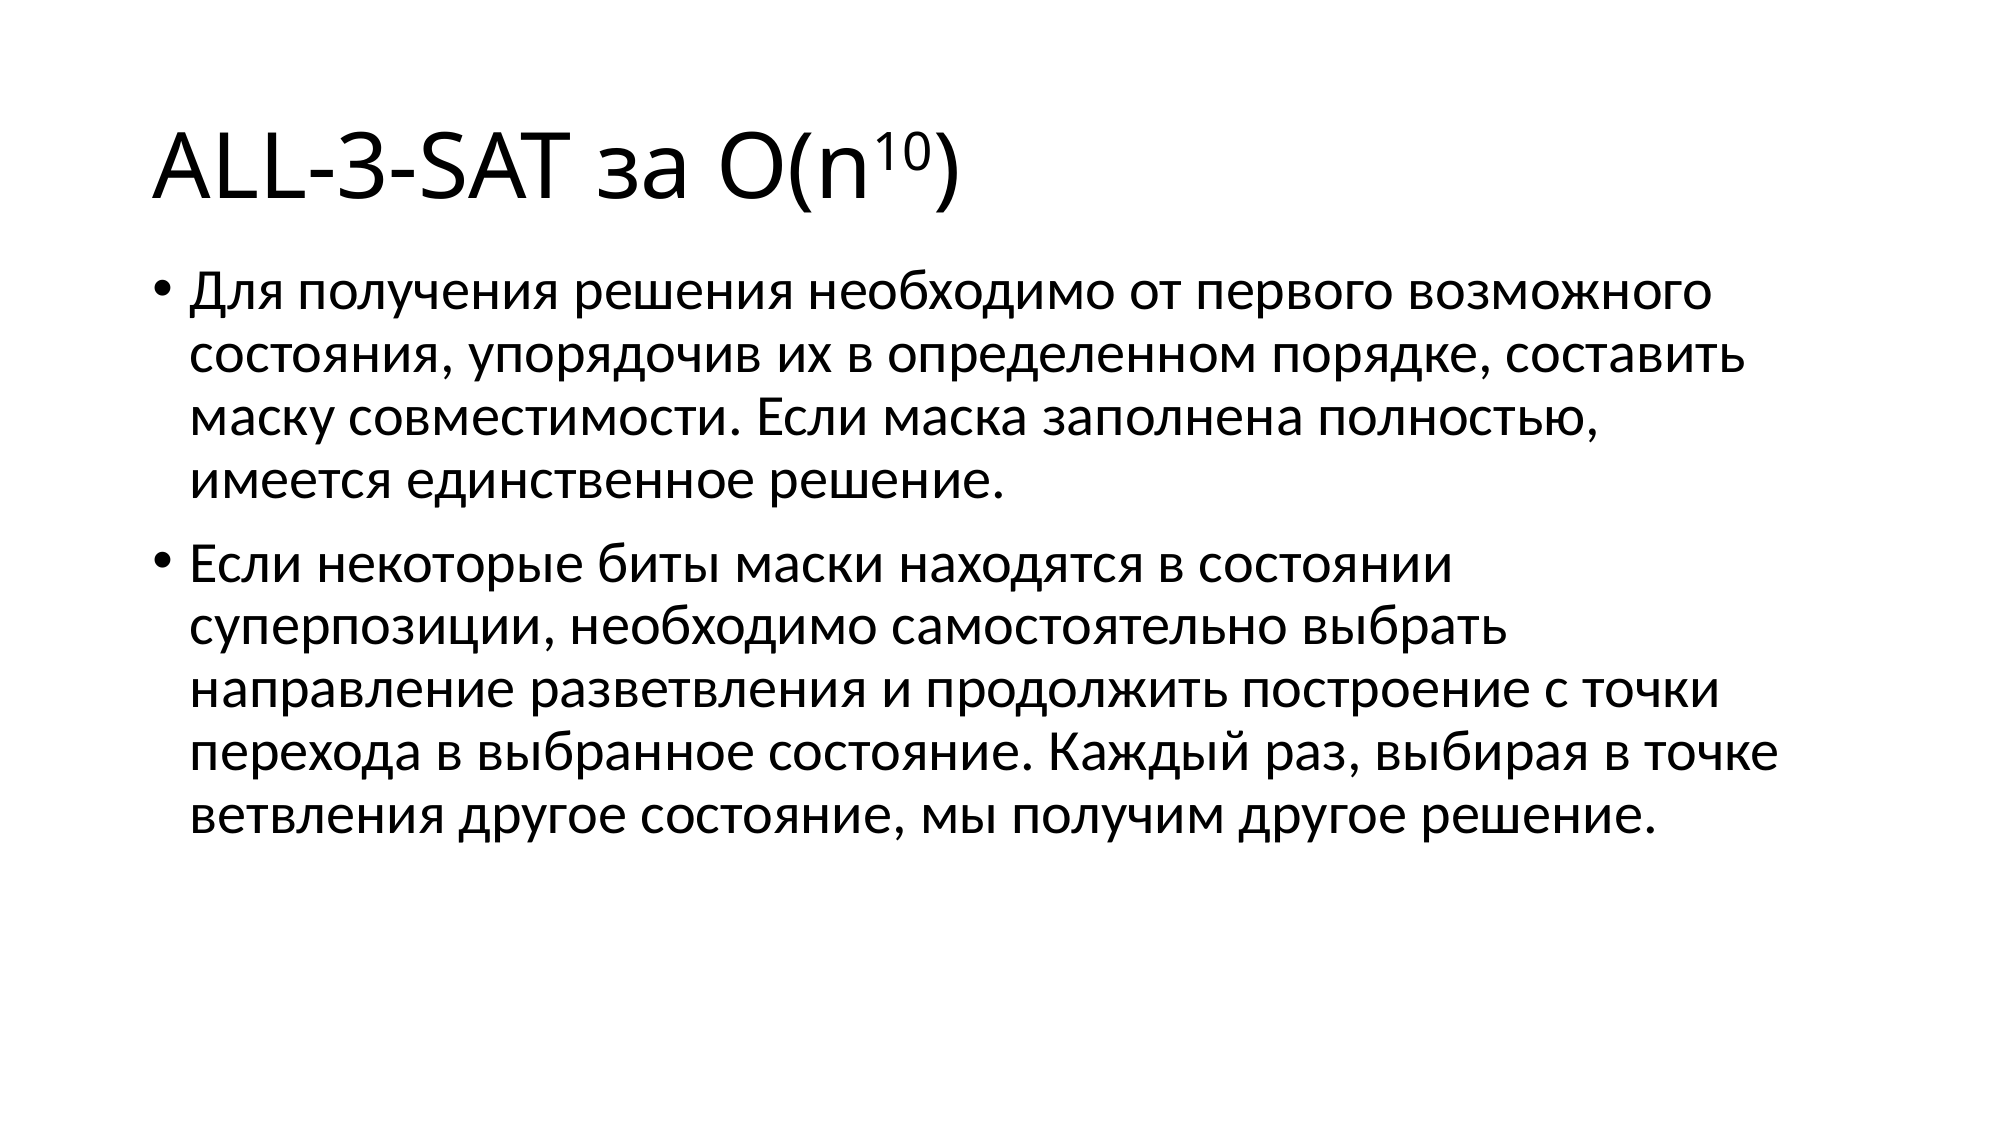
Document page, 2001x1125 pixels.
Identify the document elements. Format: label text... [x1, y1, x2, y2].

list Для получения решения необходимо от первого возможного состояния, упорядочив их в определенном порядке, составить маску совместимости. Если маска заполнена полностью, имеется единственное решение. Если некоторые биты маски находятся в состоянии суперпозиции, необходимо самостоятельно выбрать направление разветвления и продолжить построение с точки перехода в выбранное состояние. Каждый раз, выбирая в точке ветвления другое состояние, мы получим другое решение. [137, 252, 1803, 1114]
title ALL-3-SAT за O(n10) [137, 59, 1863, 278]
